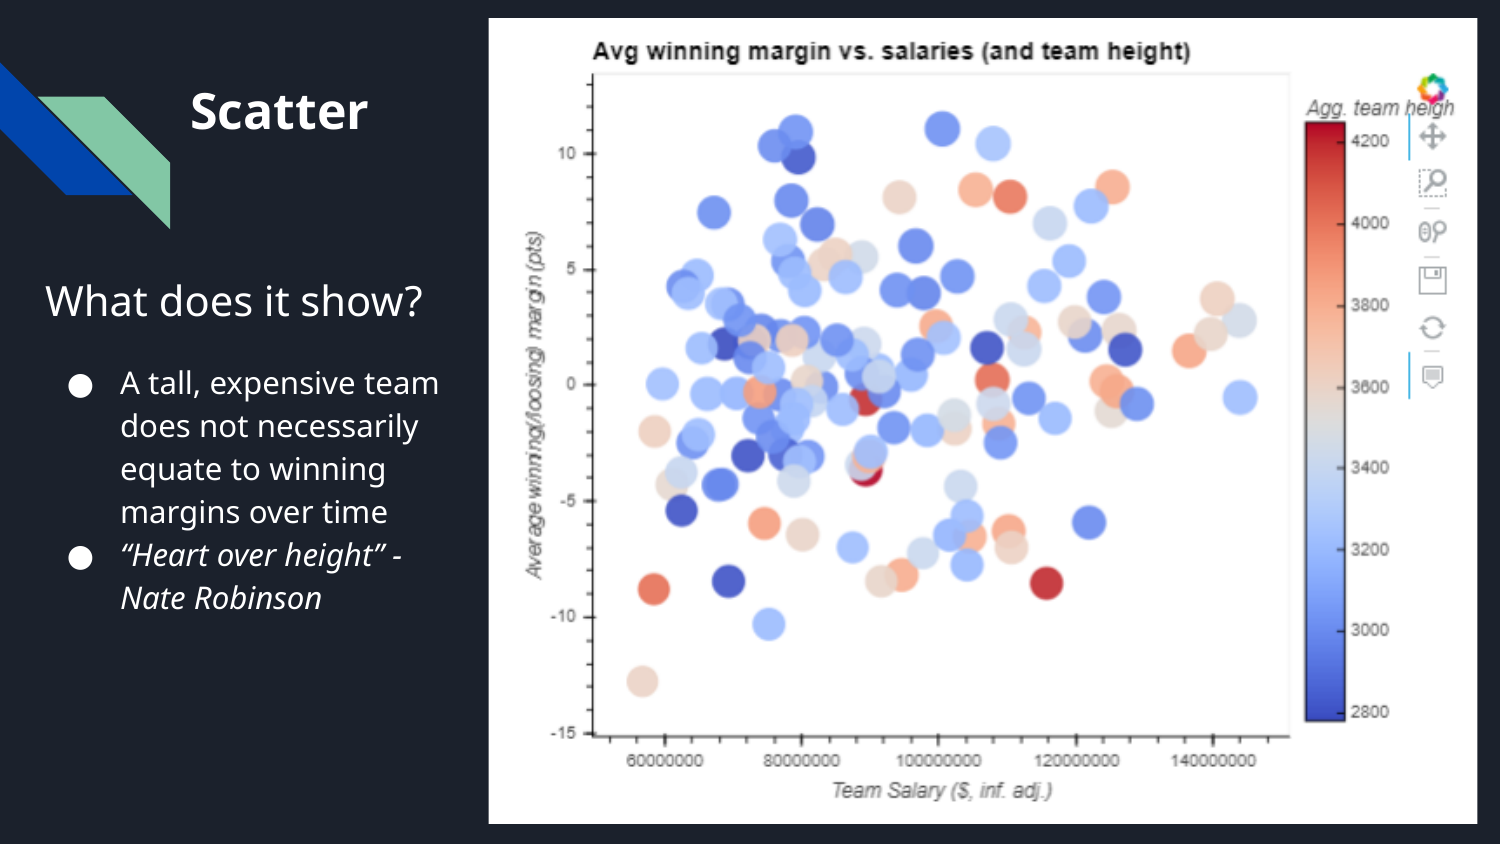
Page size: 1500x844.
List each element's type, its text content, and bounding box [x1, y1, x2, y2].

text_box What does it show? A tall, expensive team does not necessarily equate to winning margins over time “Heart over height” - Nate Robinson [29, 251, 470, 713]
picture [488, 18, 1478, 824]
title Scatter [175, 64, 483, 215]
